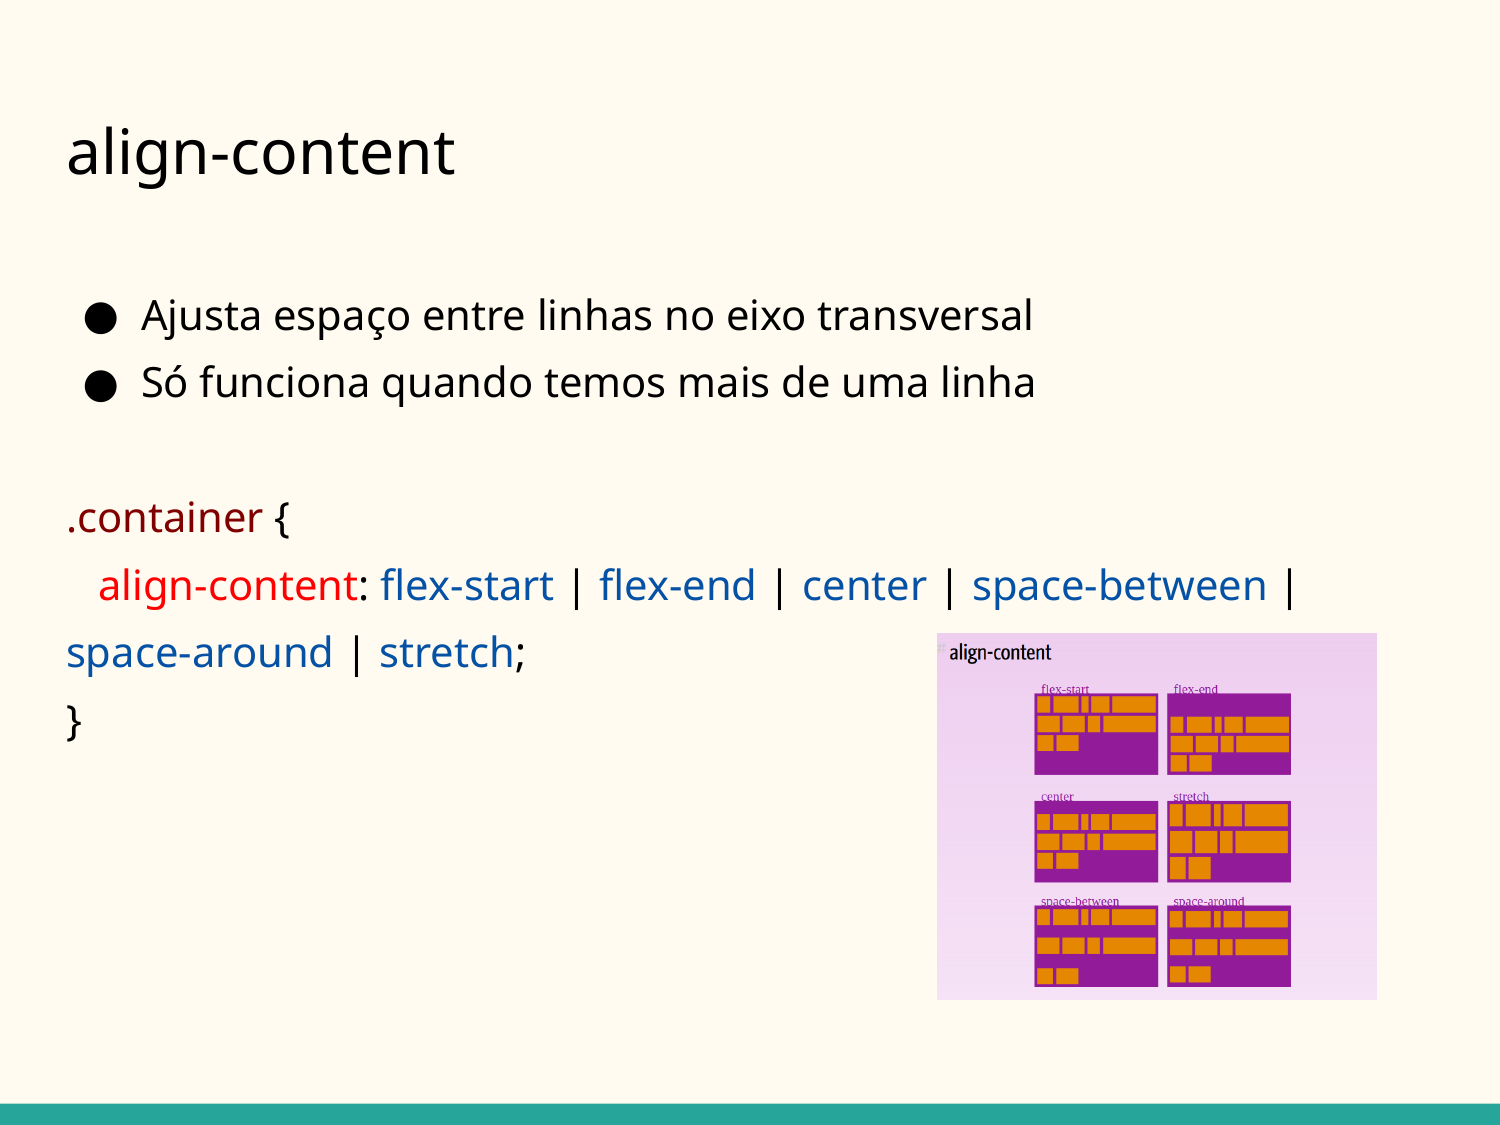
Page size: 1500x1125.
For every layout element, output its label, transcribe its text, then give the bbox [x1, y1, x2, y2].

picture [936, 632, 1377, 1000]
title align-content [51, 97, 1449, 232]
list Ajusta espaço entre linhas no eixo transversal Só funciona quando temos mais de uma linha .container { align-content: flex-start | flex-end | center | space-between | space-around | stretch; } [51, 256, 1449, 1000]
